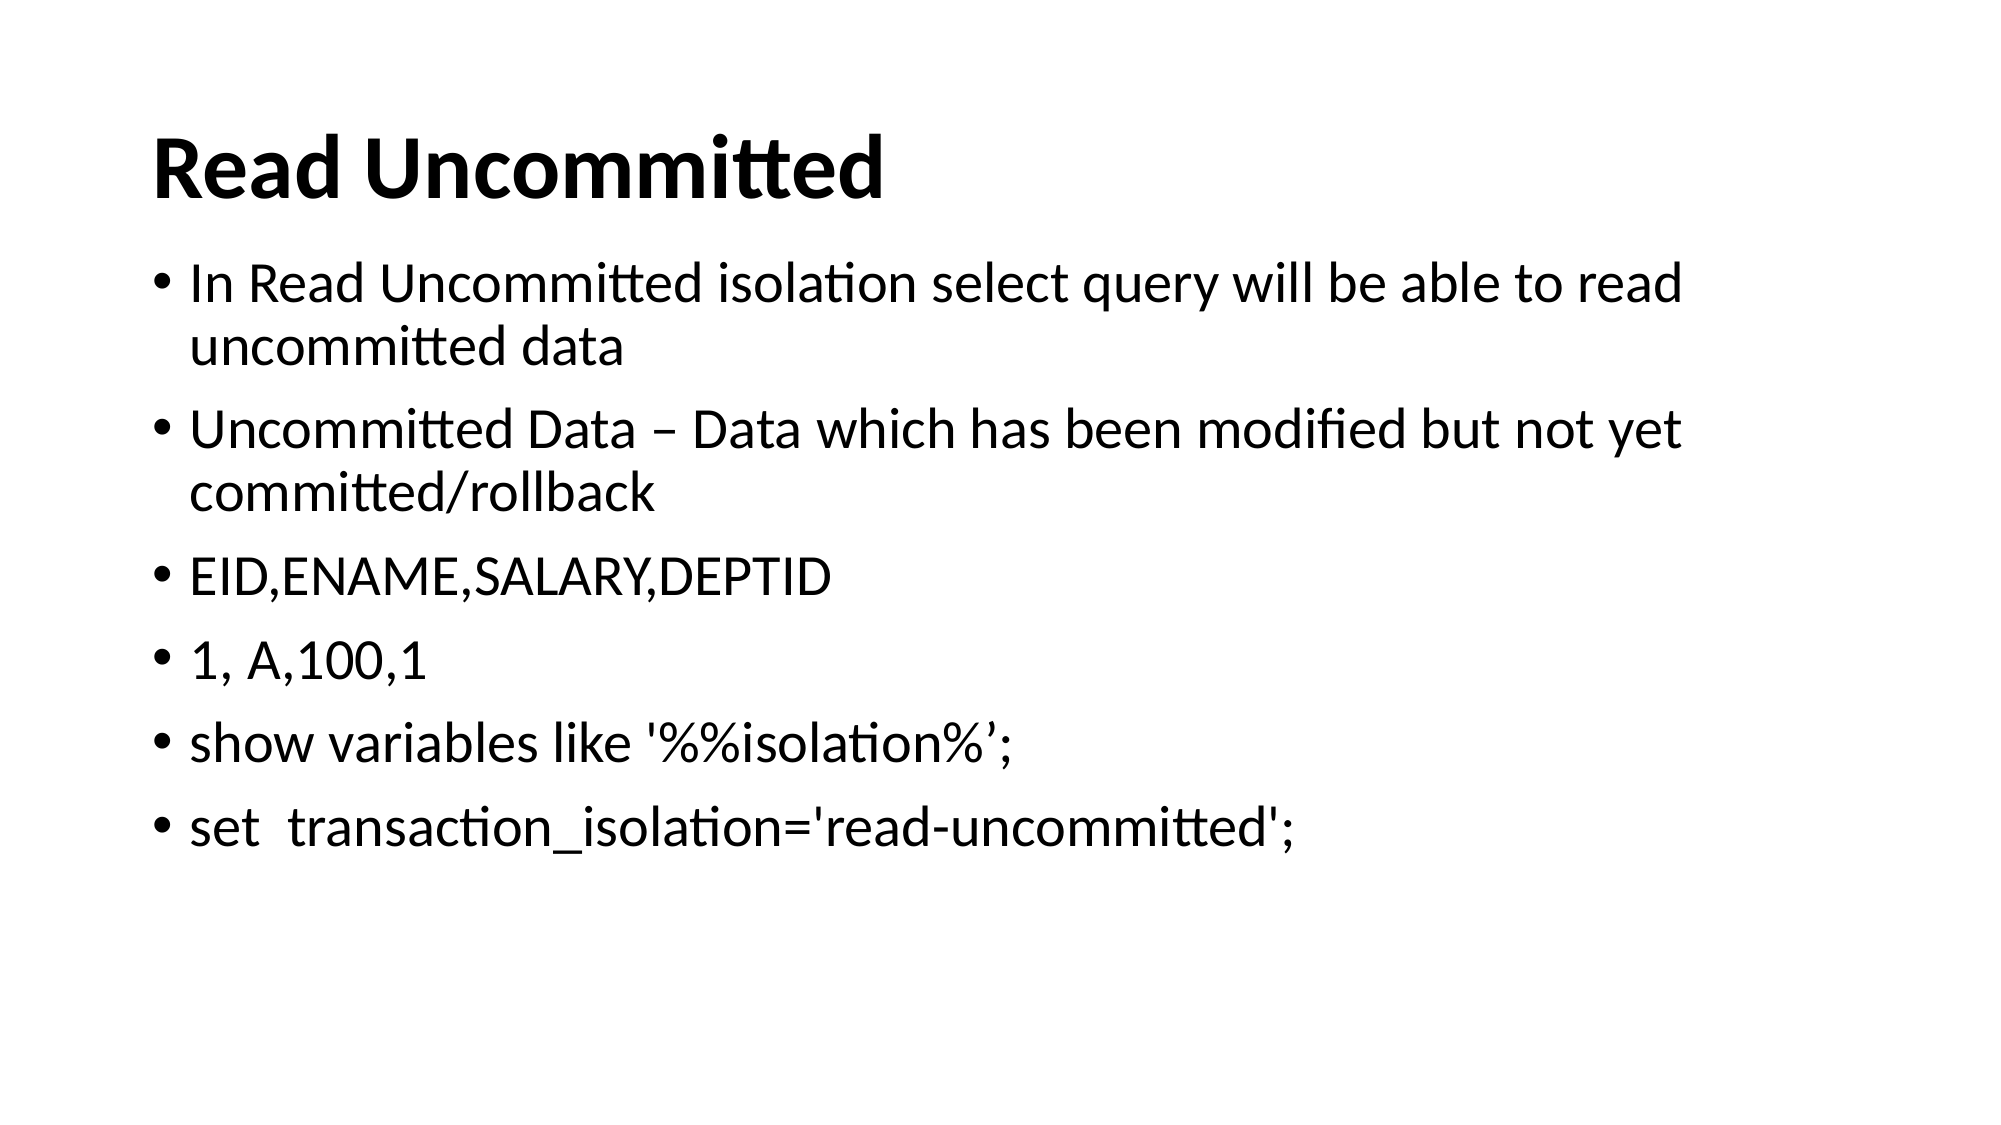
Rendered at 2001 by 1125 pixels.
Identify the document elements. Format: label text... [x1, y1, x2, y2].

list In Read Uncommitted isolation select query will be able to read uncommitted data Uncommitted Data – Data which has been modified but not yet committed/rollback EID,ENAME,SALARY,DEPTID 1, A,100,1 show variables like '%%isolation%’; set transaction_isolation='read-uncommitted'; [137, 244, 1863, 959]
title Read Uncommitted [137, 59, 1863, 244]
